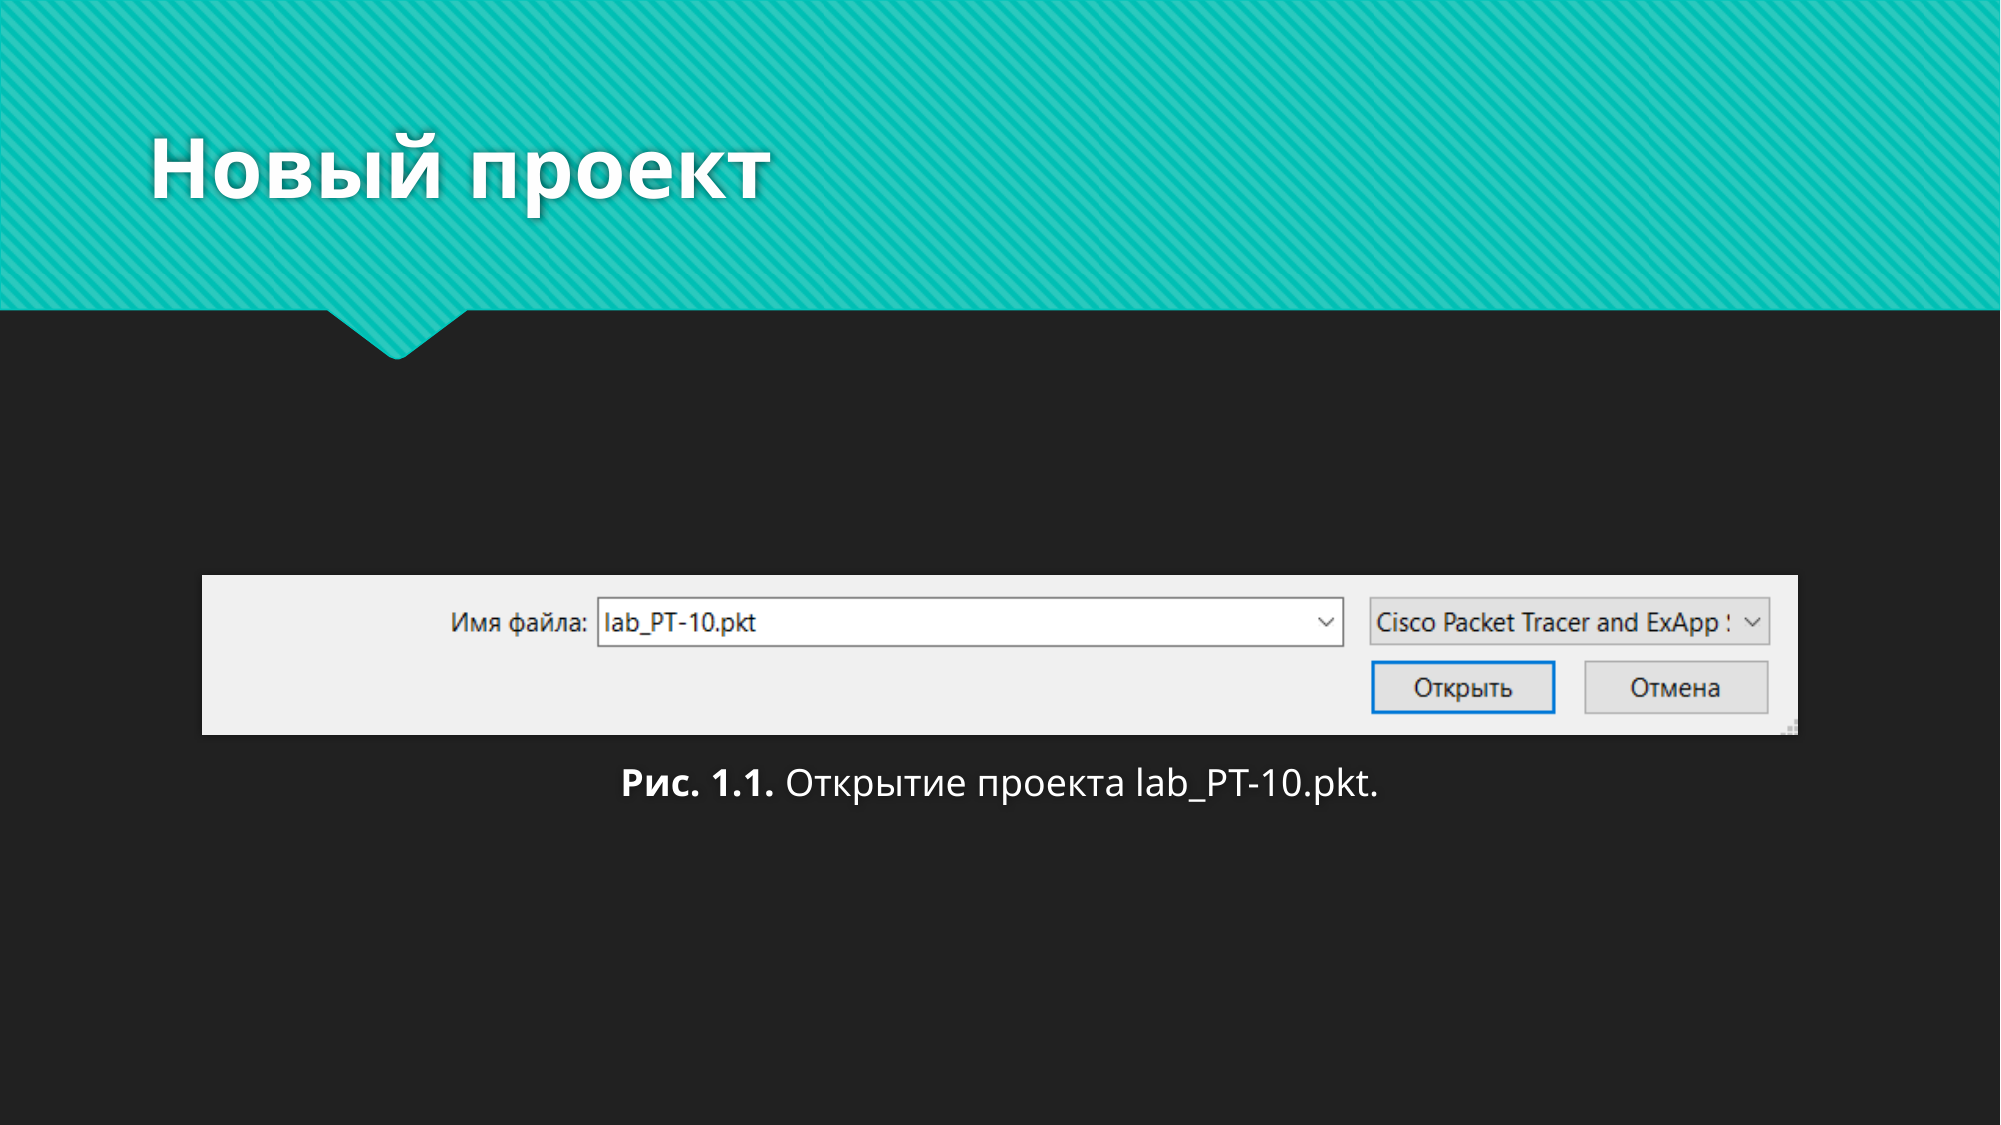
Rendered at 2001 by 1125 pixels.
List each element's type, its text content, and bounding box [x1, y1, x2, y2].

title Новый проект [132, 103, 1868, 223]
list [201, 575, 1798, 735]
text_box Рис. 1.1. Открытие проекта lab_PT-10.pkt. [198, 736, 1802, 828]
